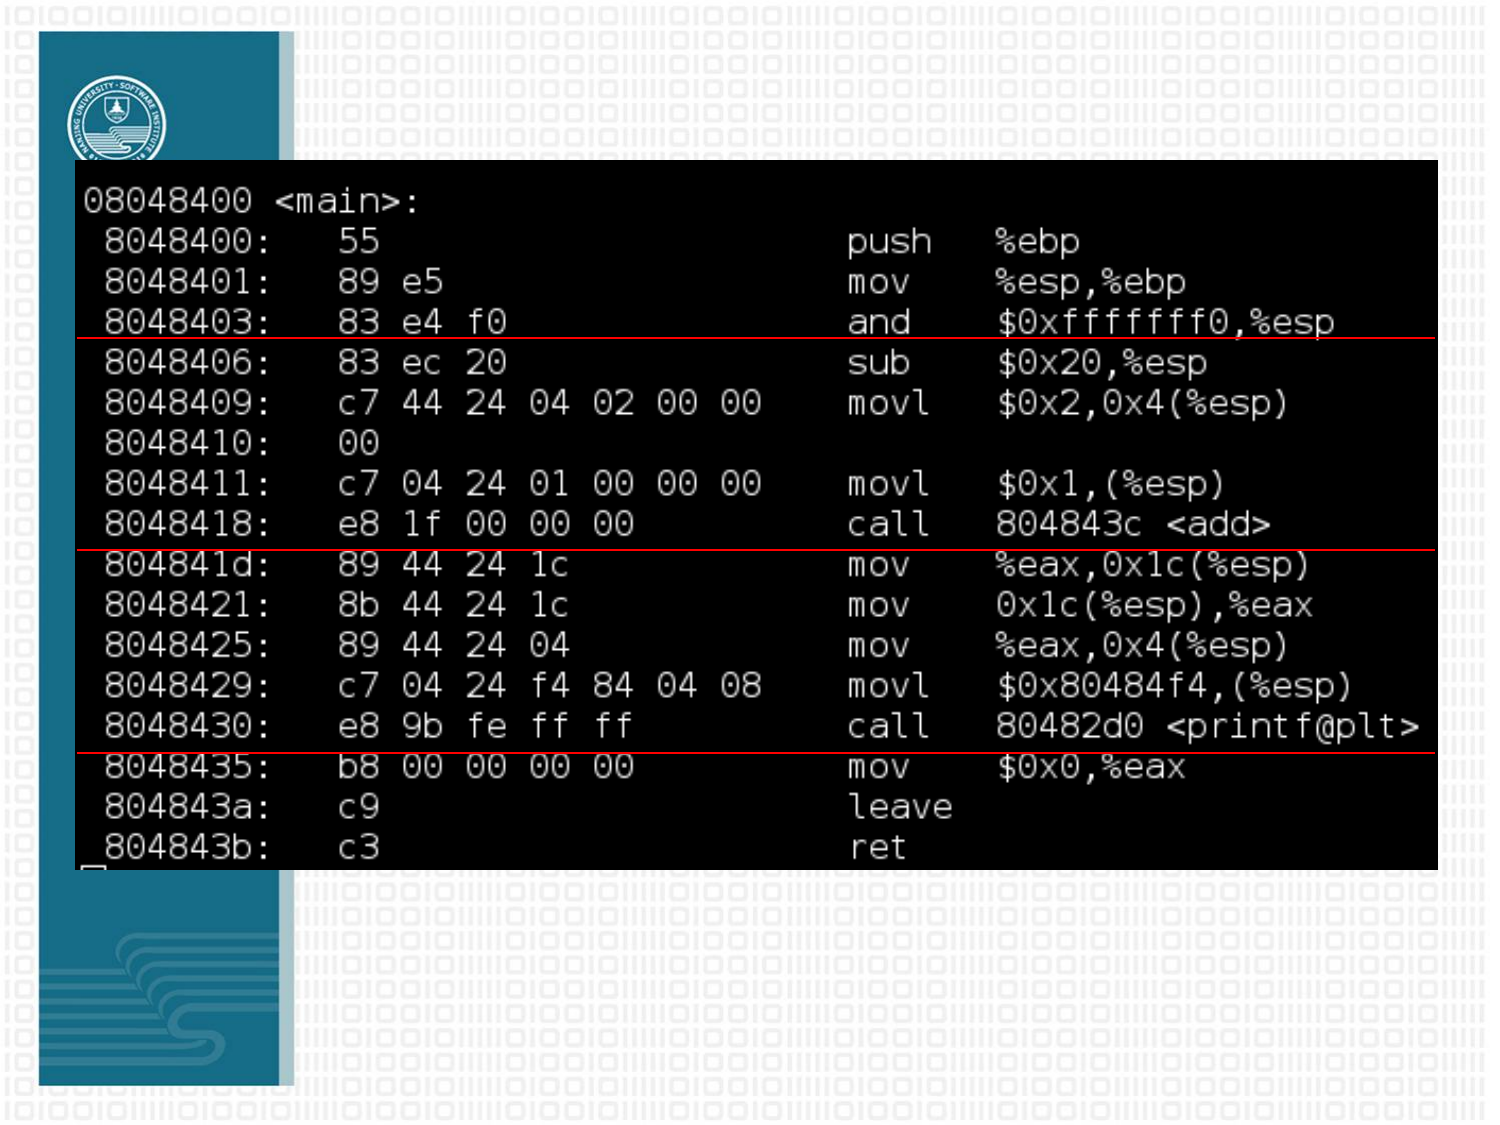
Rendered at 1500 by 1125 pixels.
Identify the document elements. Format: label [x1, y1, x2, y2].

picture [0, 0, 1500, 1125]
list [74, 160, 1438, 870]
